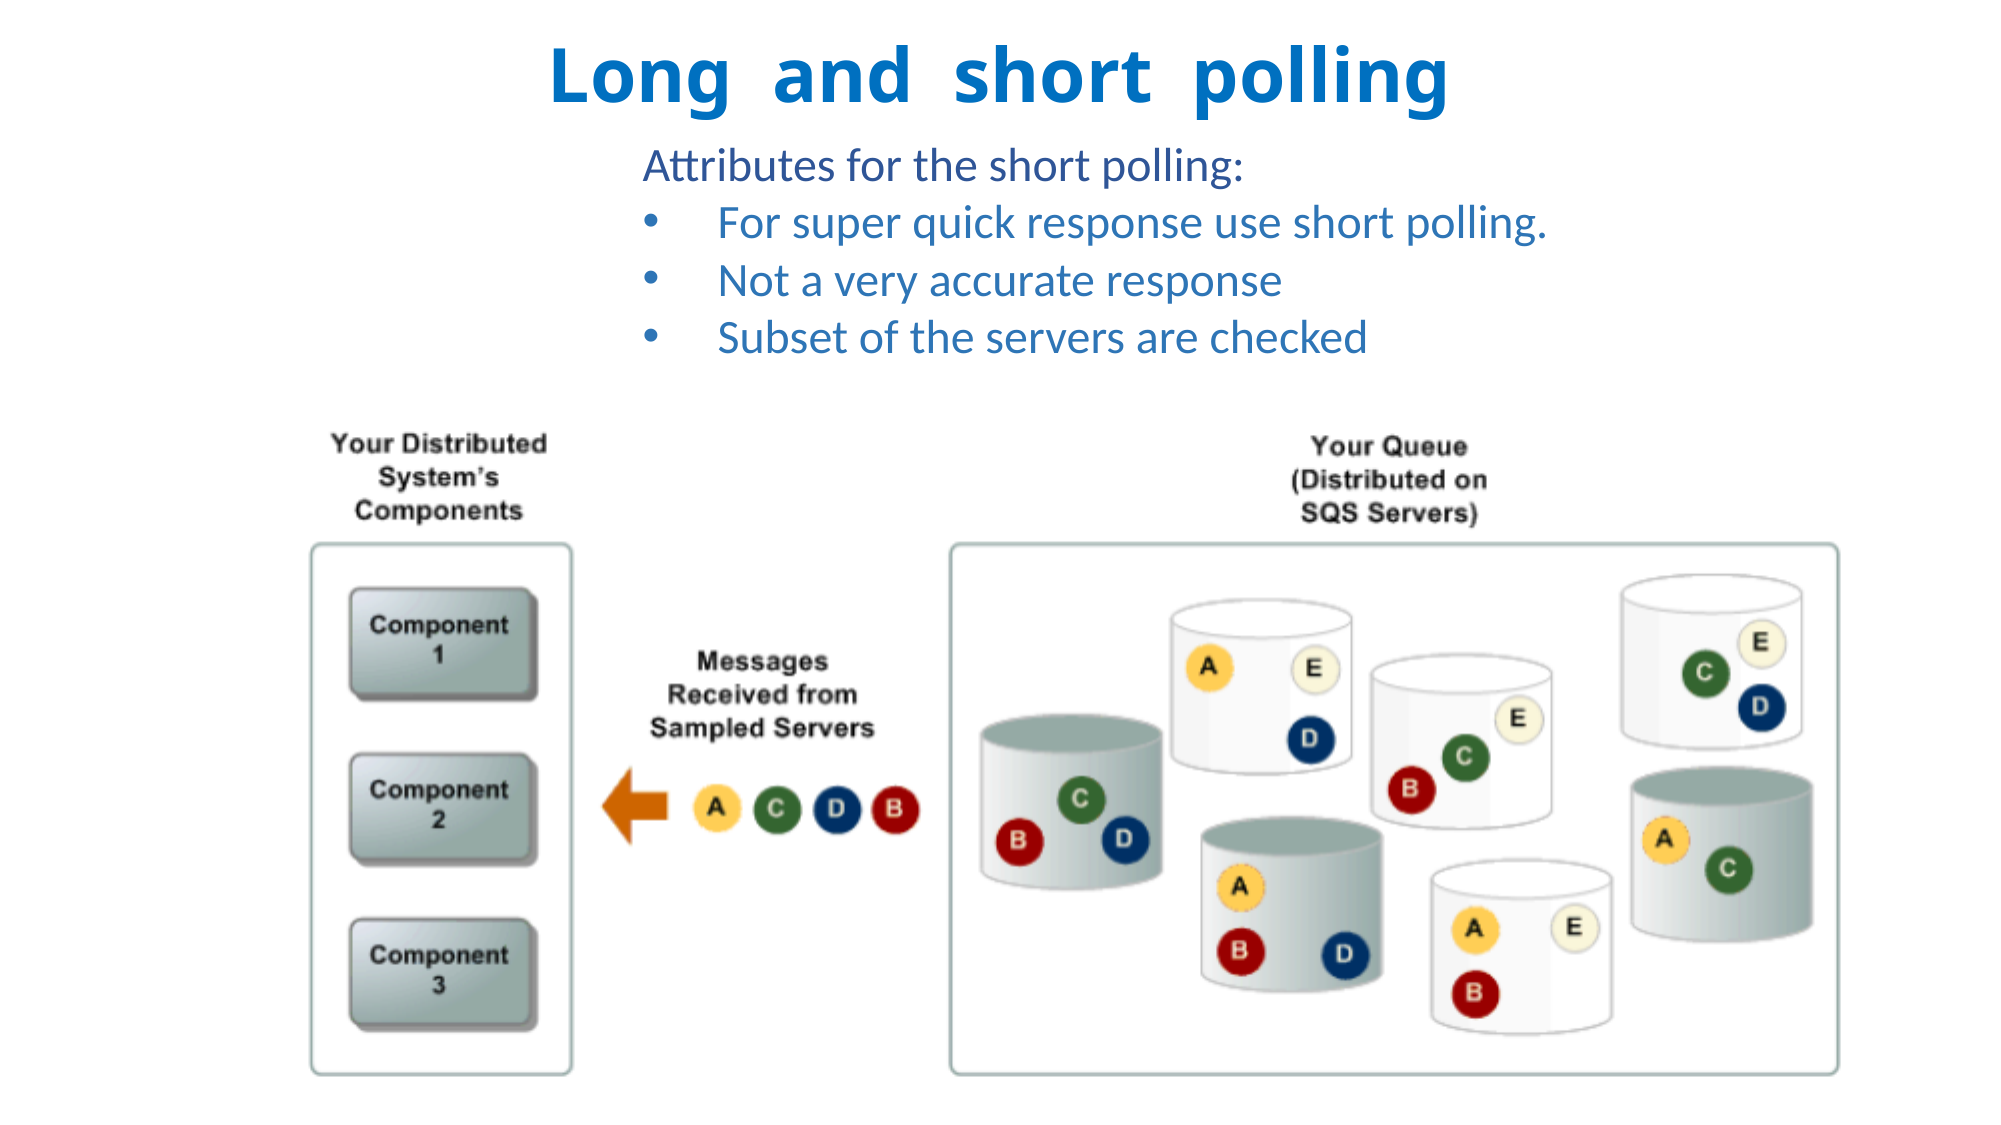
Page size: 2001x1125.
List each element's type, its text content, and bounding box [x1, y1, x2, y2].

picture [287, 398, 1885, 1103]
text_box Attributes for the short polling: For super quick response use short polling. Not a very accurate response Subset of the servers are checked [627, 125, 1565, 371]
text_box Long and short polling [533, 19, 1467, 125]
